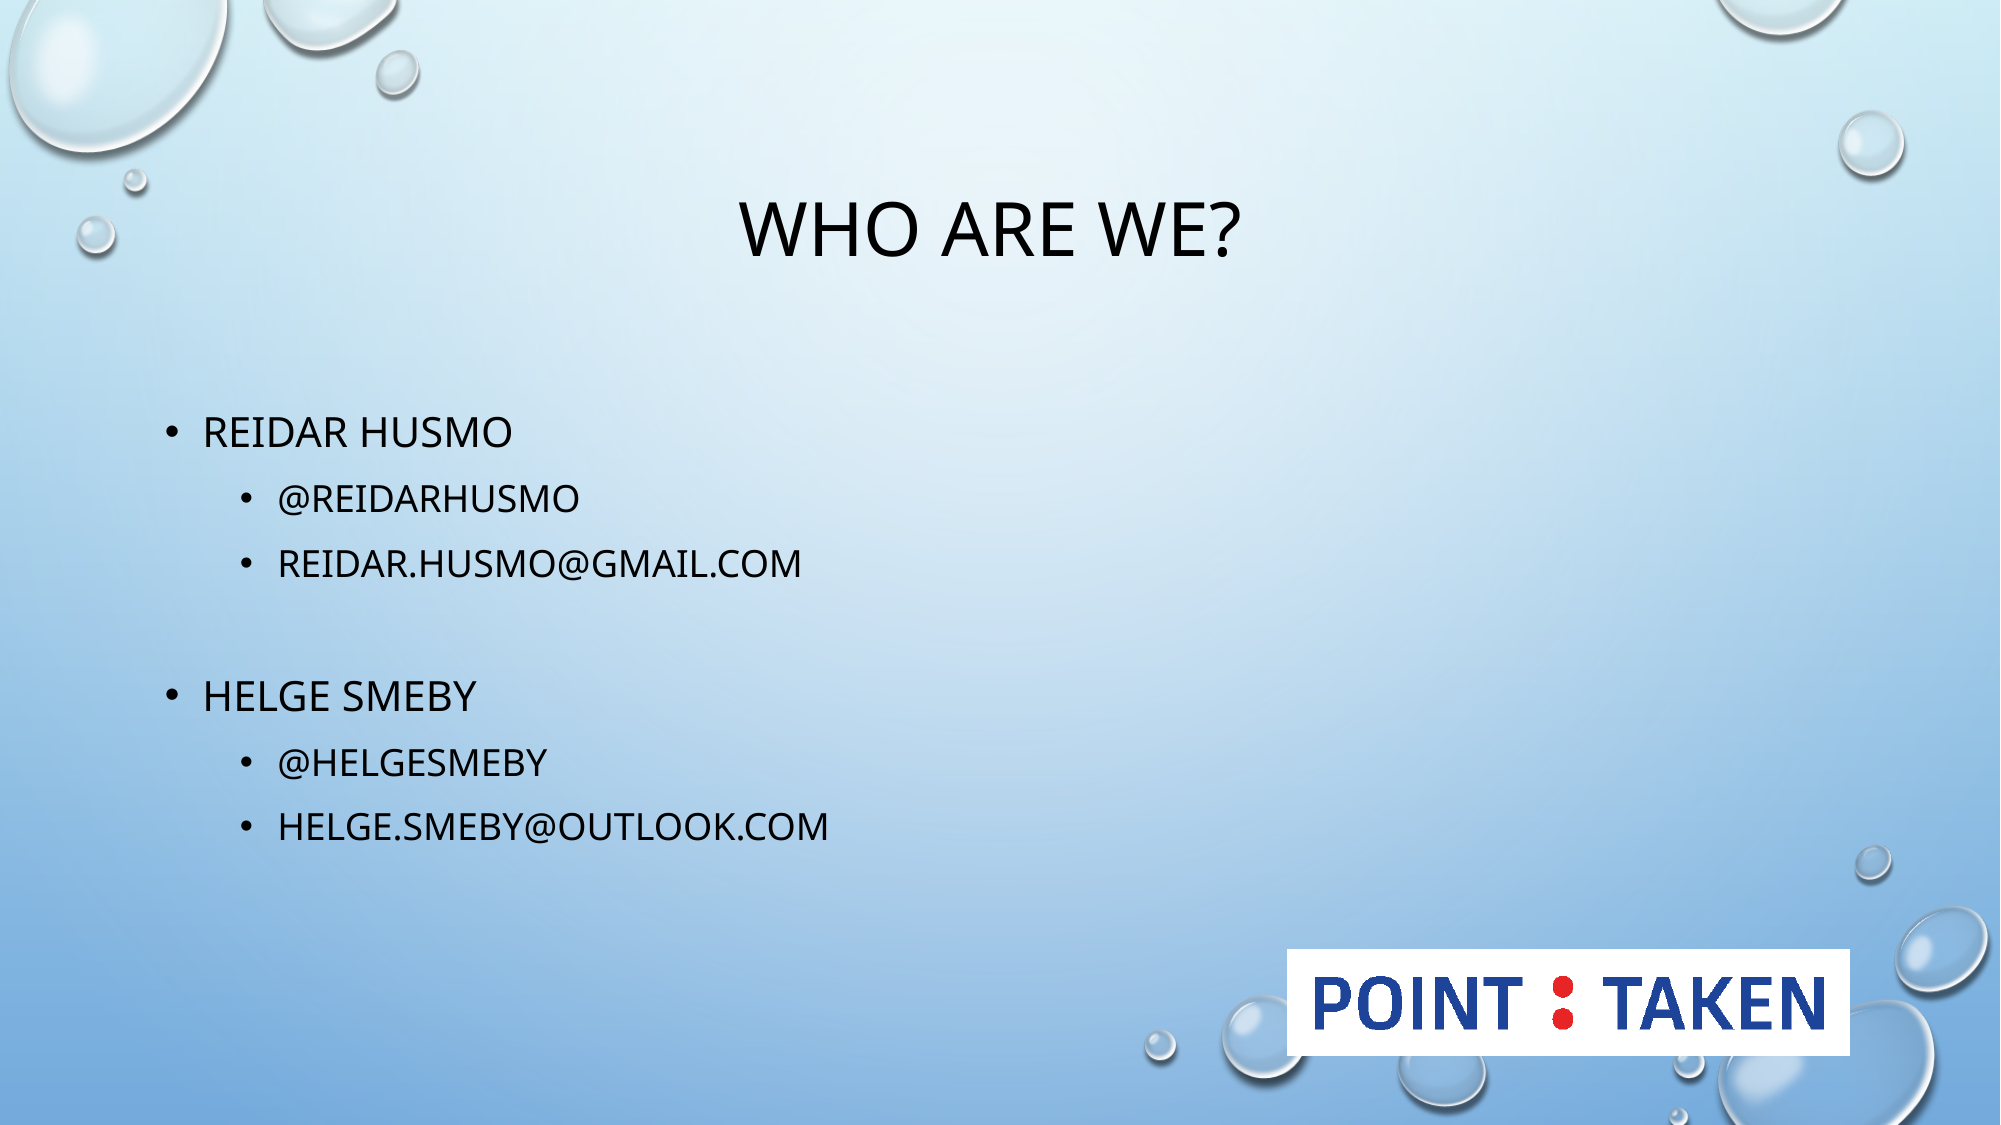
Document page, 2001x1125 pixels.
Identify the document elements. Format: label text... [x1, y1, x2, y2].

list REIDAR HUSMO @reidarhusmo Reidar.husmo@gmail.com HELGE SMEBY @helgesmeby helge.smeby@outlook.com [149, 388, 1850, 950]
picture [0, 0, 2000, 1125]
title Who are we? [149, 101, 1851, 364]
